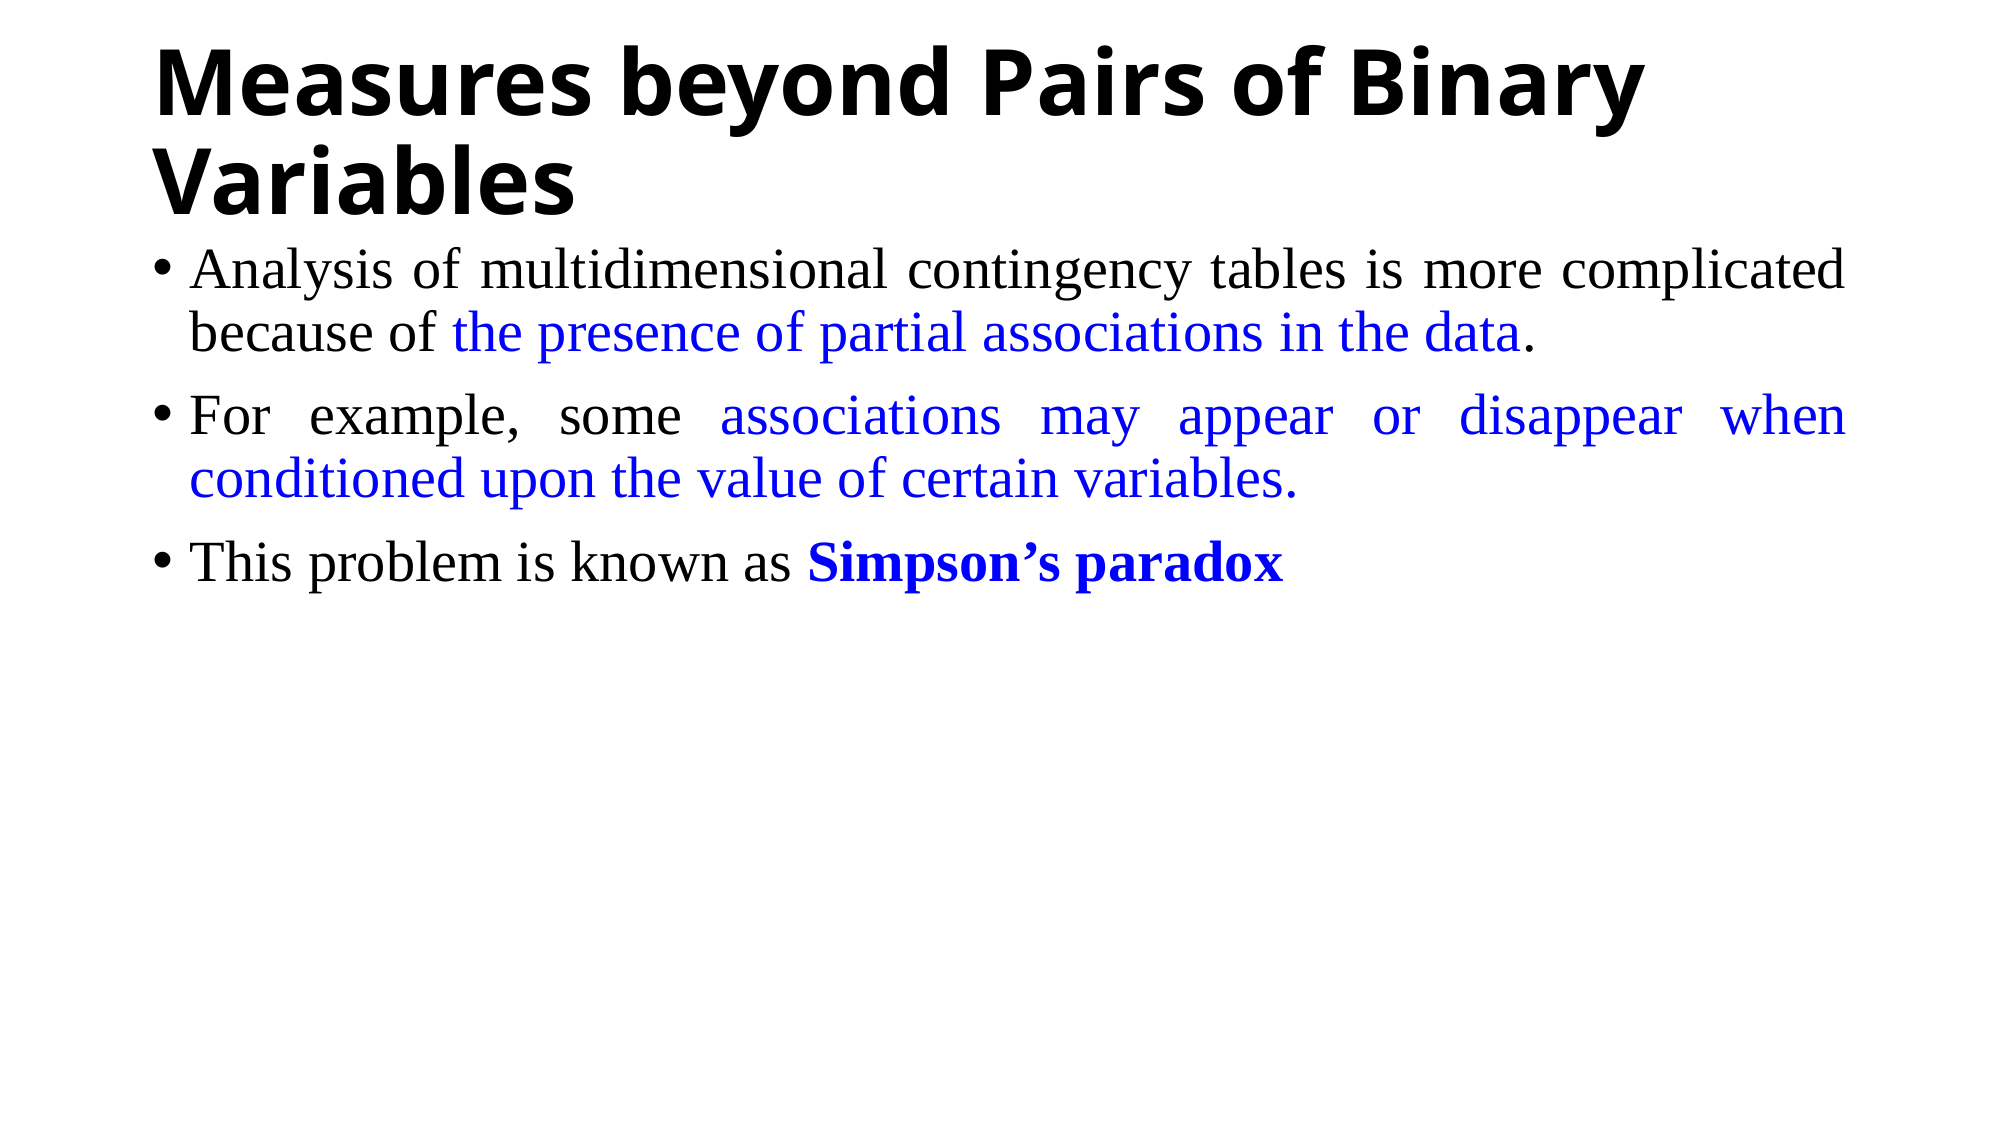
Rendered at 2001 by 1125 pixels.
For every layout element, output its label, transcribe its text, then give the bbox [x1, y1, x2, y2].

list Analysis of multidimensional contingency tables is more complicated because of the presence of partial associations in the data. For example, some associations may appear or disappear when conditioned upon the value of certain variables. This problem is known as Simpson’s paradox [137, 230, 1863, 1014]
title Measures beyond Pairs of Binary Variables [137, 59, 1863, 210]
